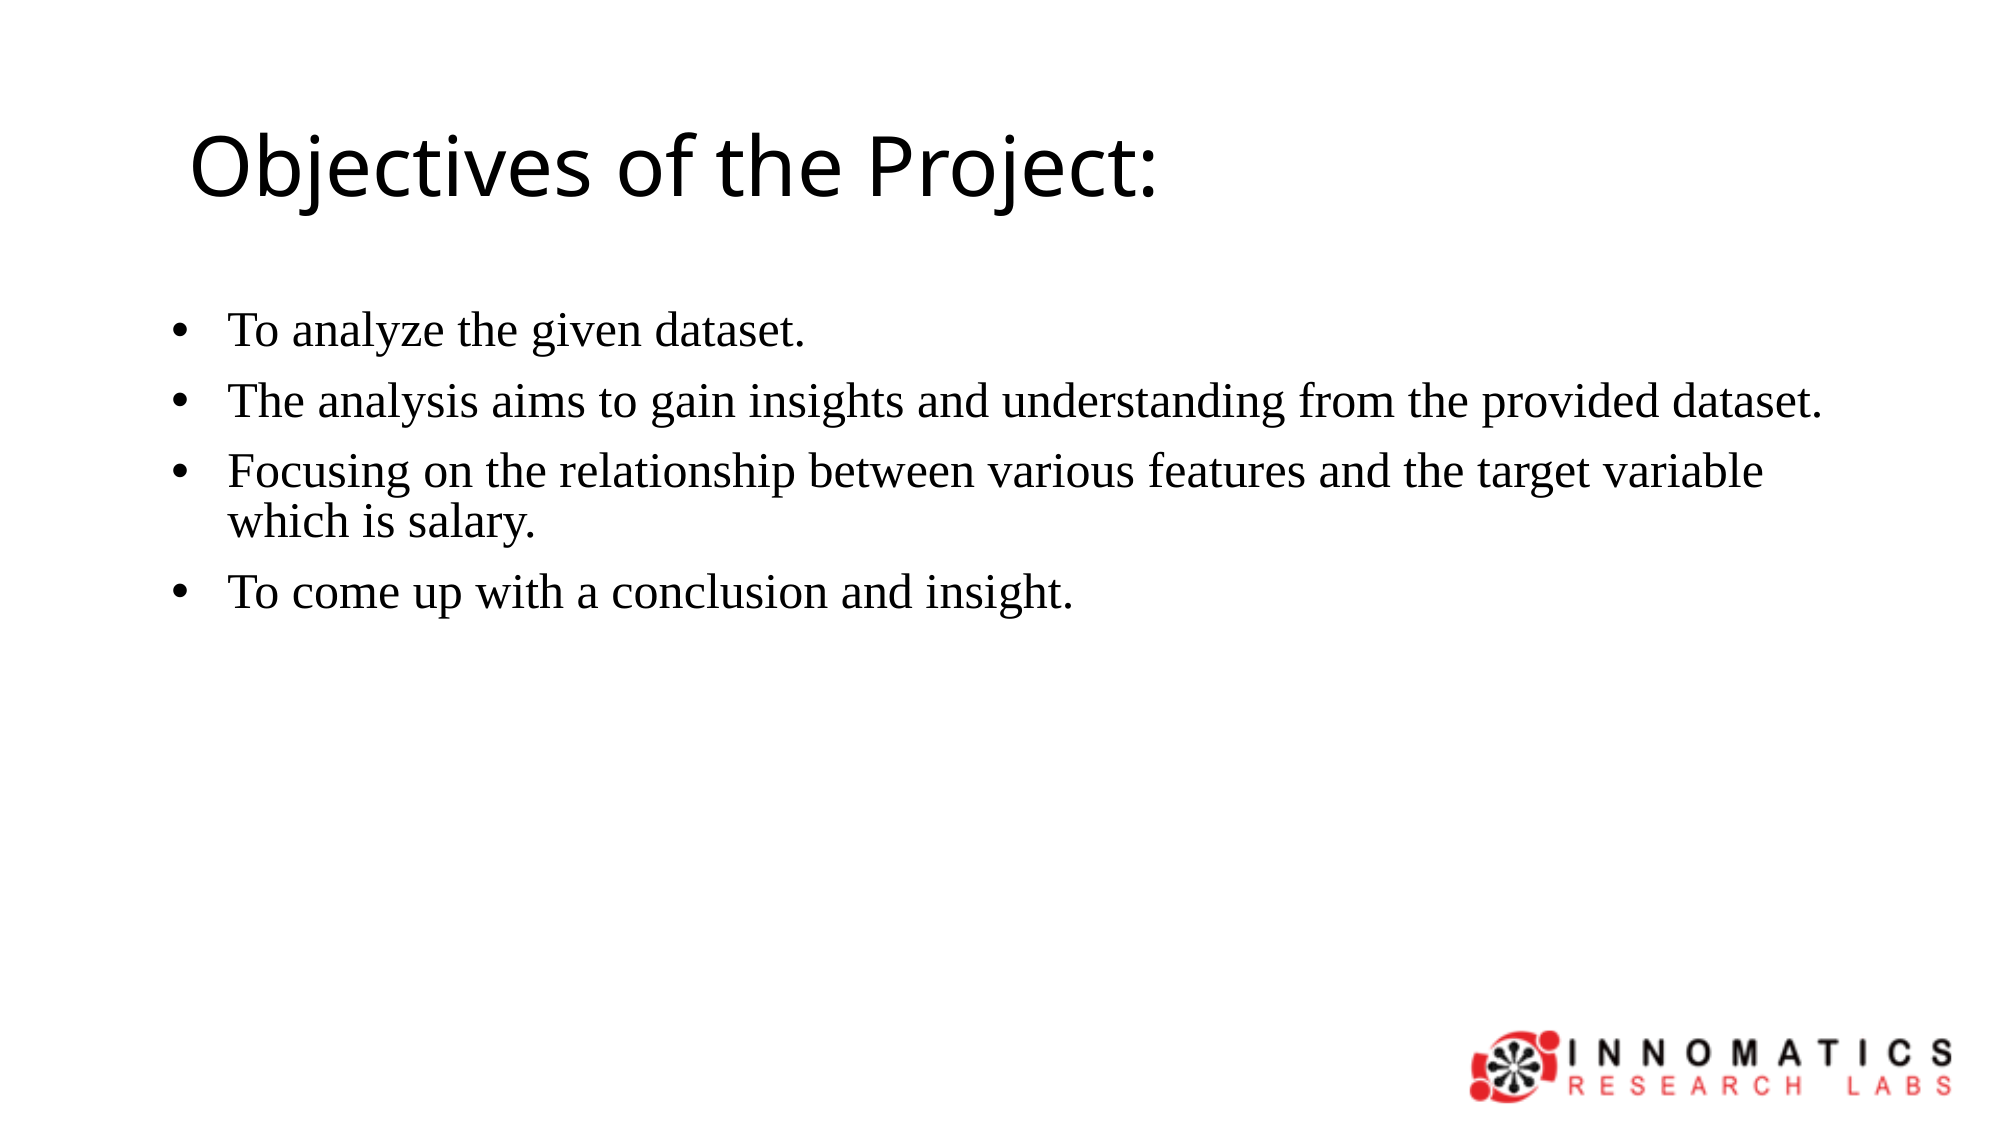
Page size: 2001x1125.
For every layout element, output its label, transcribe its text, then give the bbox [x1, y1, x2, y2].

list To analyze the given dataset. The analysis aims to gain insights and understanding from the provided dataset. Focusing on the relationship between various features and the target variable which is salary. To come up with a conclusion and insight. [137, 299, 1863, 1014]
title Objectives of the Project: [173, 57, 1899, 275]
picture [1445, 1014, 1975, 1125]
